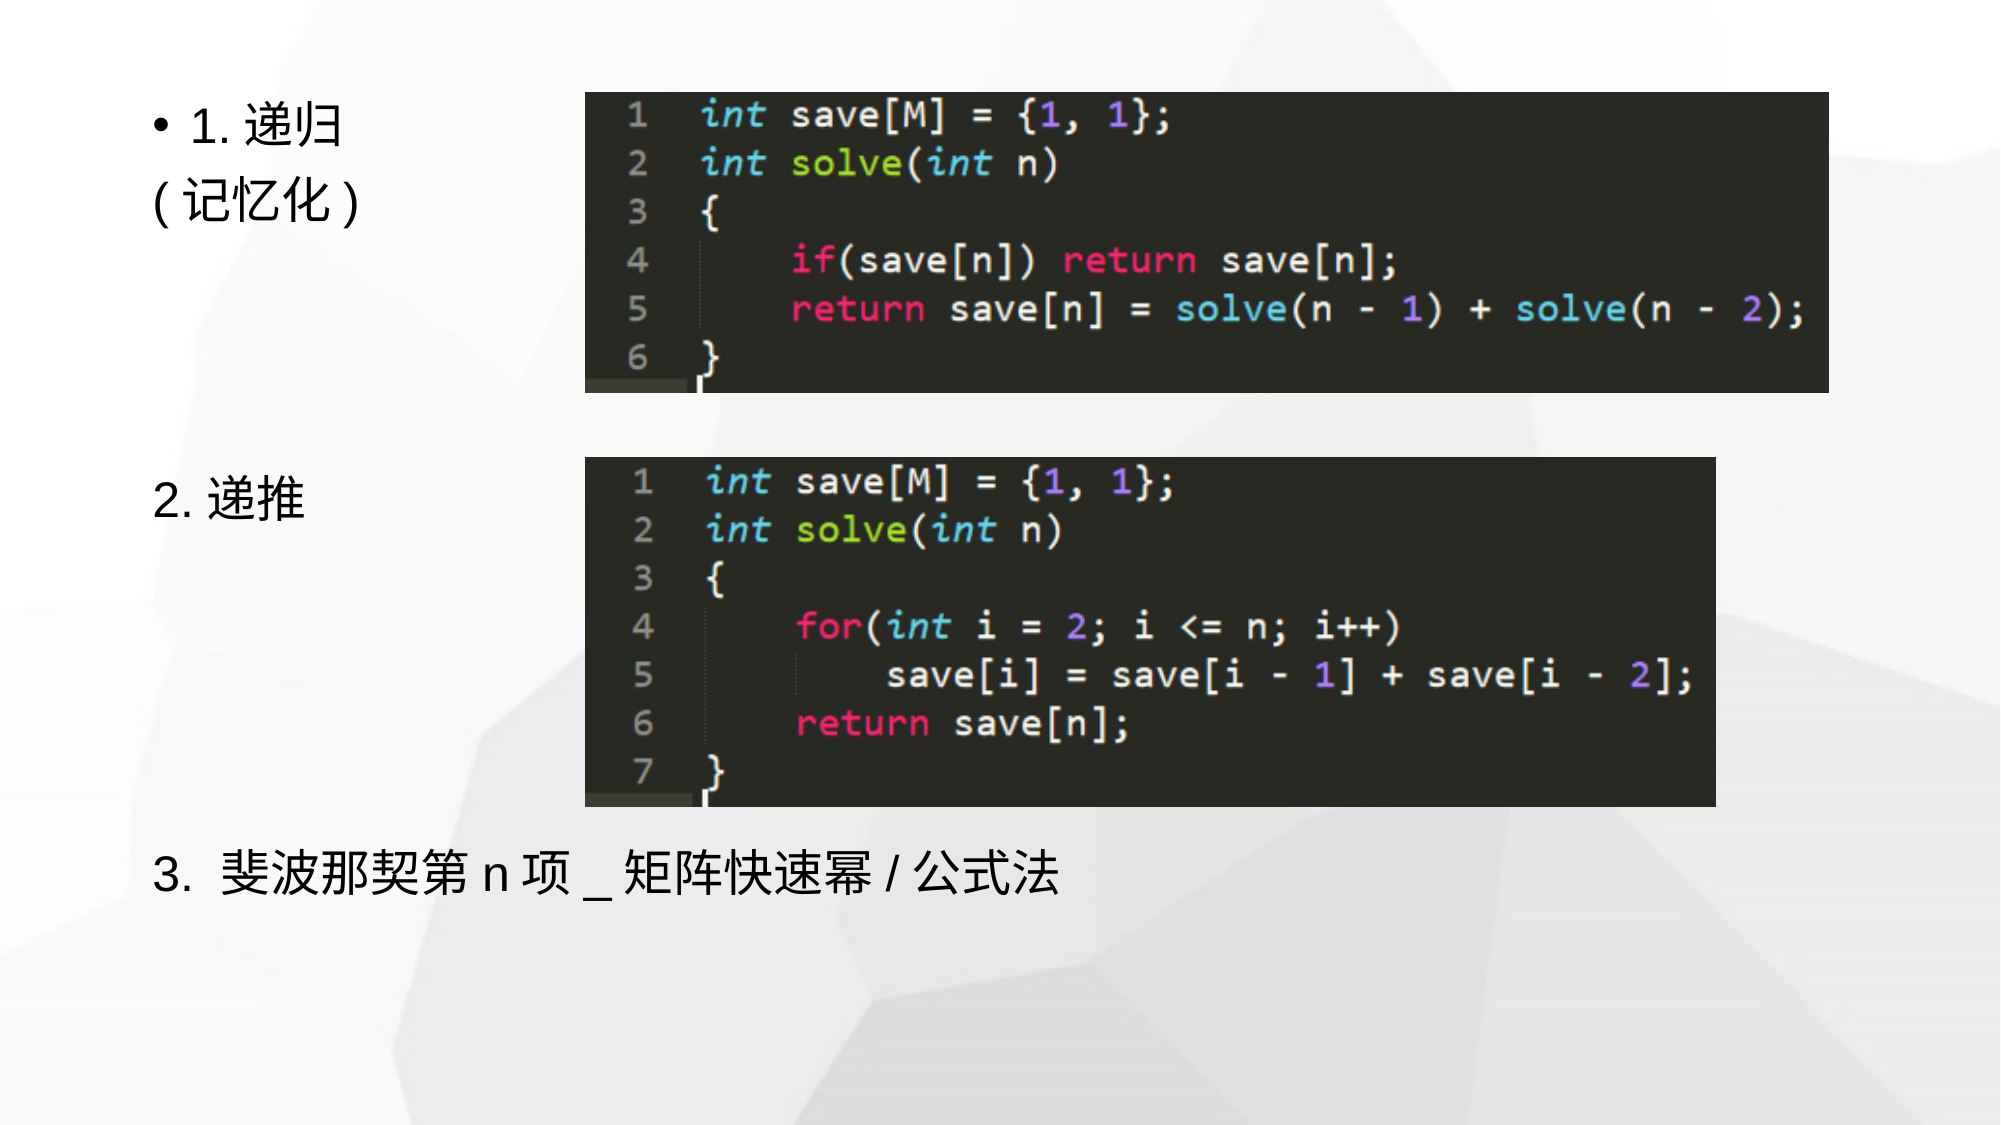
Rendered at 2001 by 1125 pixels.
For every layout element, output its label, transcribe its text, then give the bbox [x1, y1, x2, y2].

list 1.递归 (记忆化) 2.递推 3. 斐波那契第n项_矩阵快速幂/公式法 [137, 92, 1863, 1112]
picture [0, 0, 2001, 1125]
